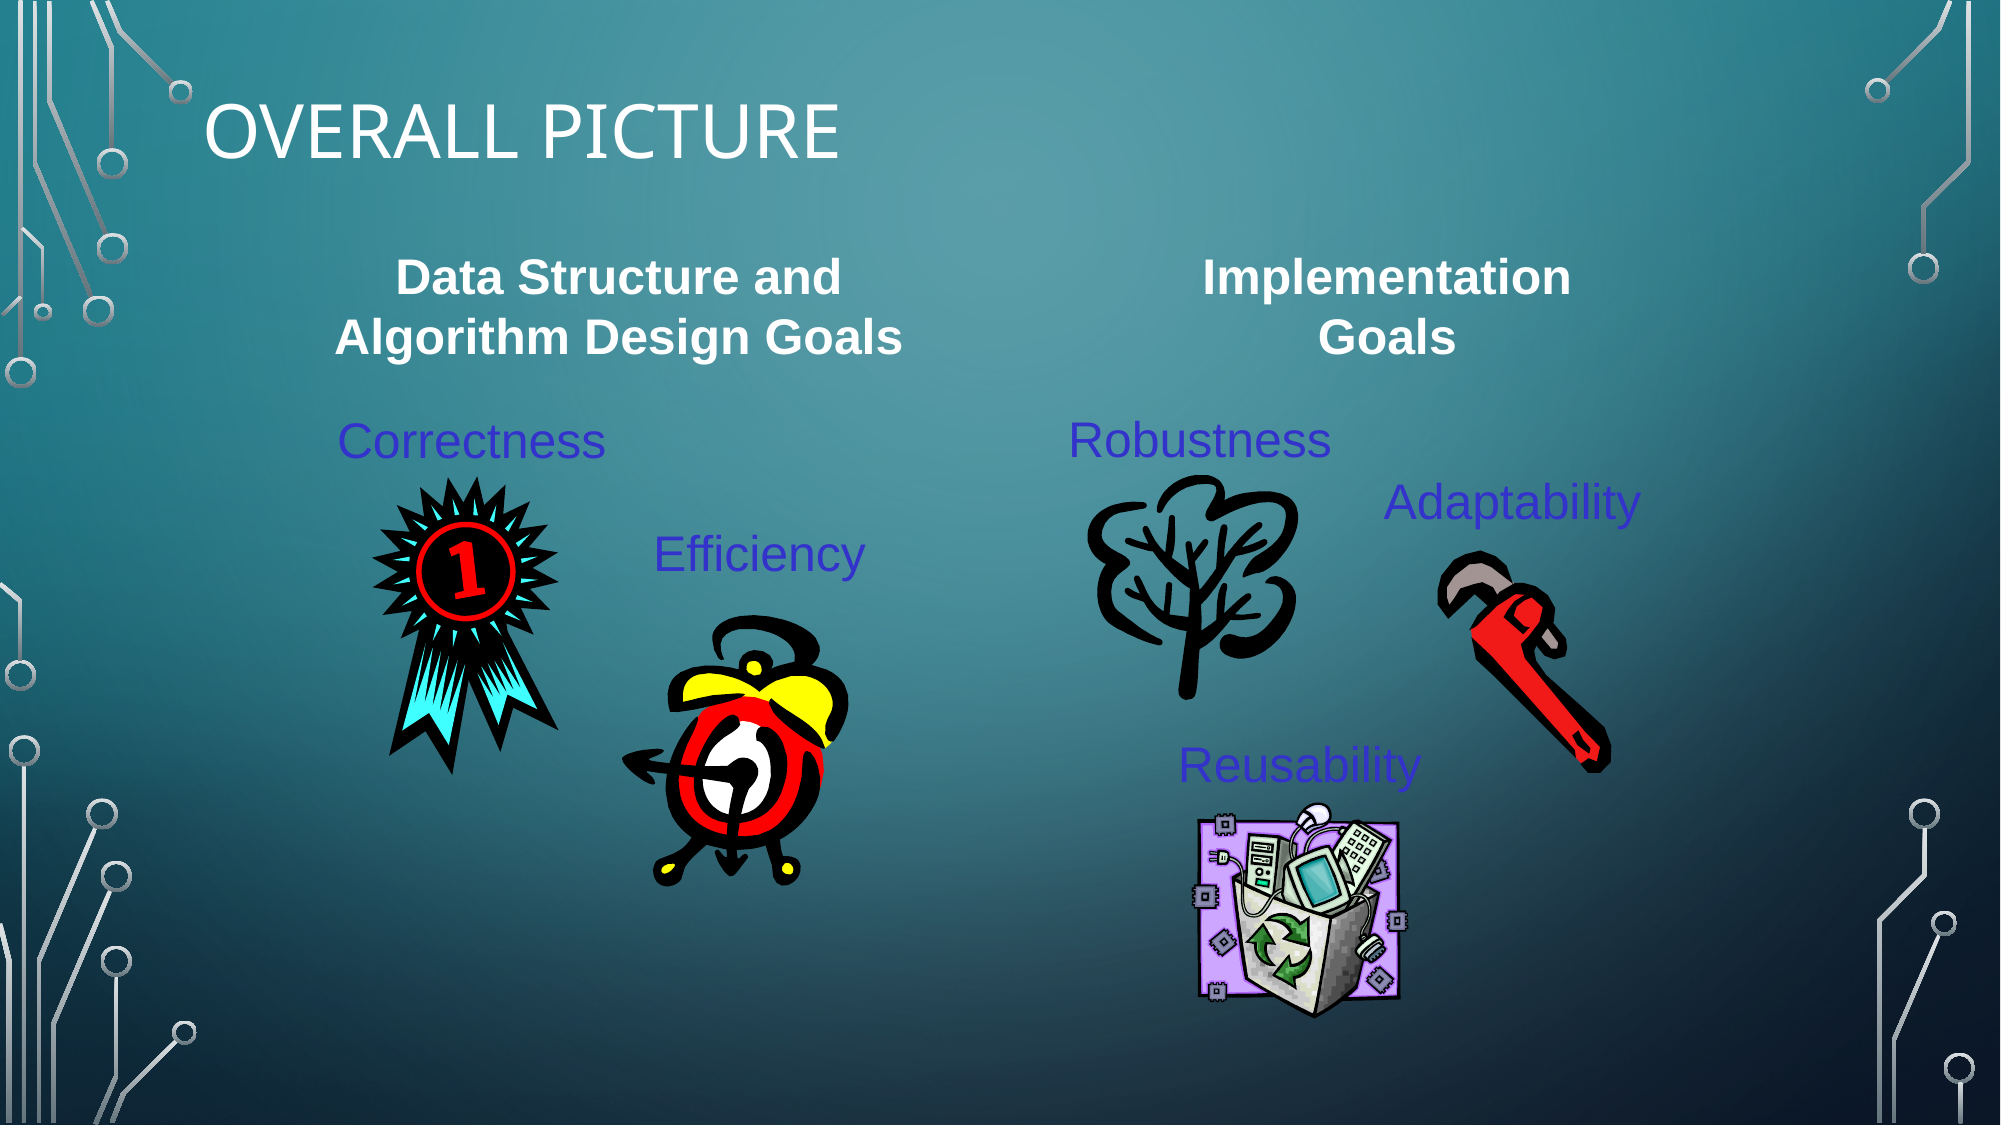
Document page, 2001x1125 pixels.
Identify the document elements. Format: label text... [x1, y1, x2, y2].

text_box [1362, 462, 1663, 776]
text_box Implementation Goals [1112, 237, 1663, 373]
text_box Data Structure and Algorithm Design Goals [275, 237, 963, 373]
title Overall Picture [187, 12, 1813, 255]
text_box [1149, 724, 1451, 1023]
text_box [621, 513, 898, 889]
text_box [296, 400, 648, 776]
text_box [1049, 399, 1351, 701]
